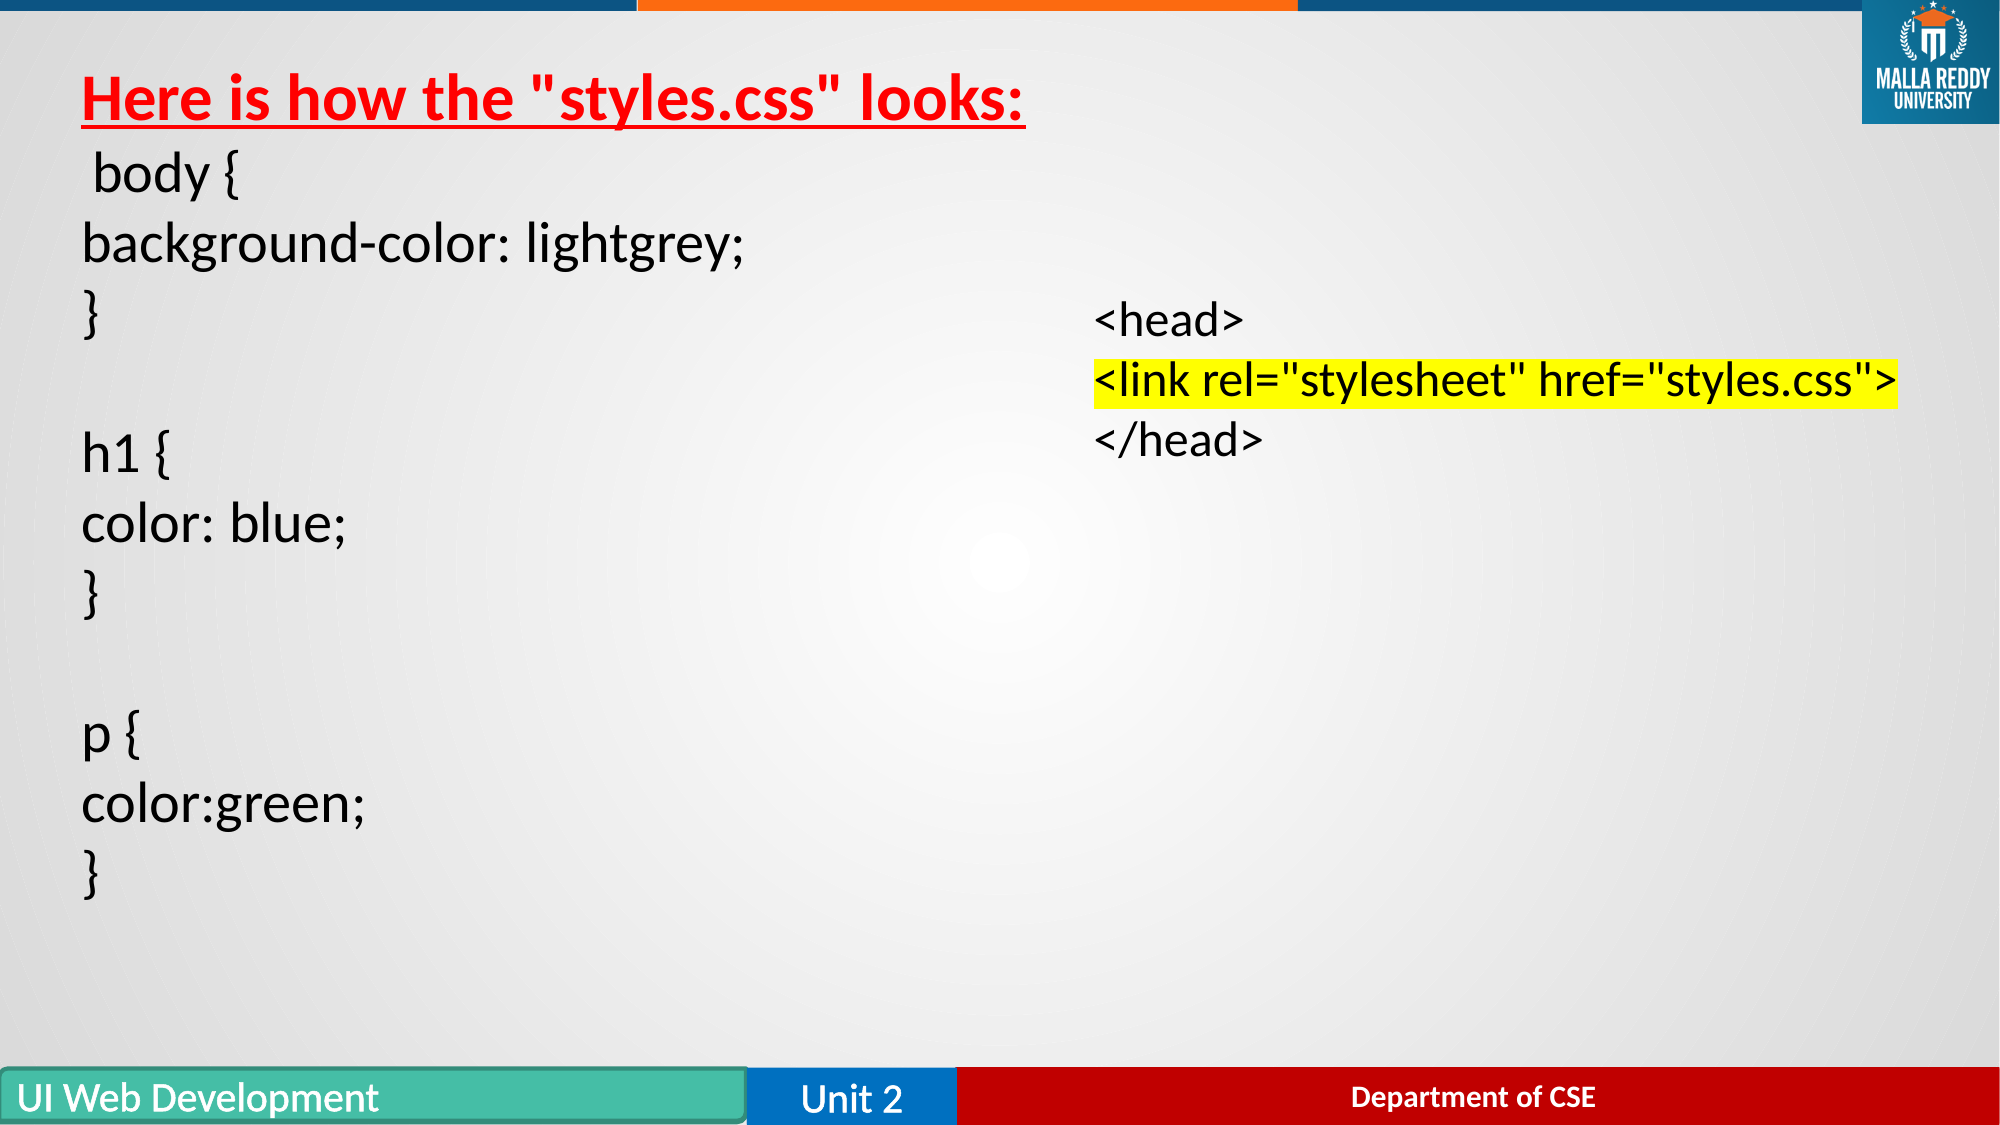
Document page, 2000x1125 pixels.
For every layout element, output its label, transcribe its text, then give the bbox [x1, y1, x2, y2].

text_box [26, 35, 1949, 192]
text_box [0, 1066, 2000, 1125]
picture [1862, 0, 2000, 124]
text_box Here is how the "styles.css" looks: body { background-color: lightgrey; } h1 { color: blue; } p { color:green; } [66, 46, 1041, 1042]
text_box <head> <link rel="stylesheet" href="styles.css"> </head> [1078, 278, 1937, 474]
